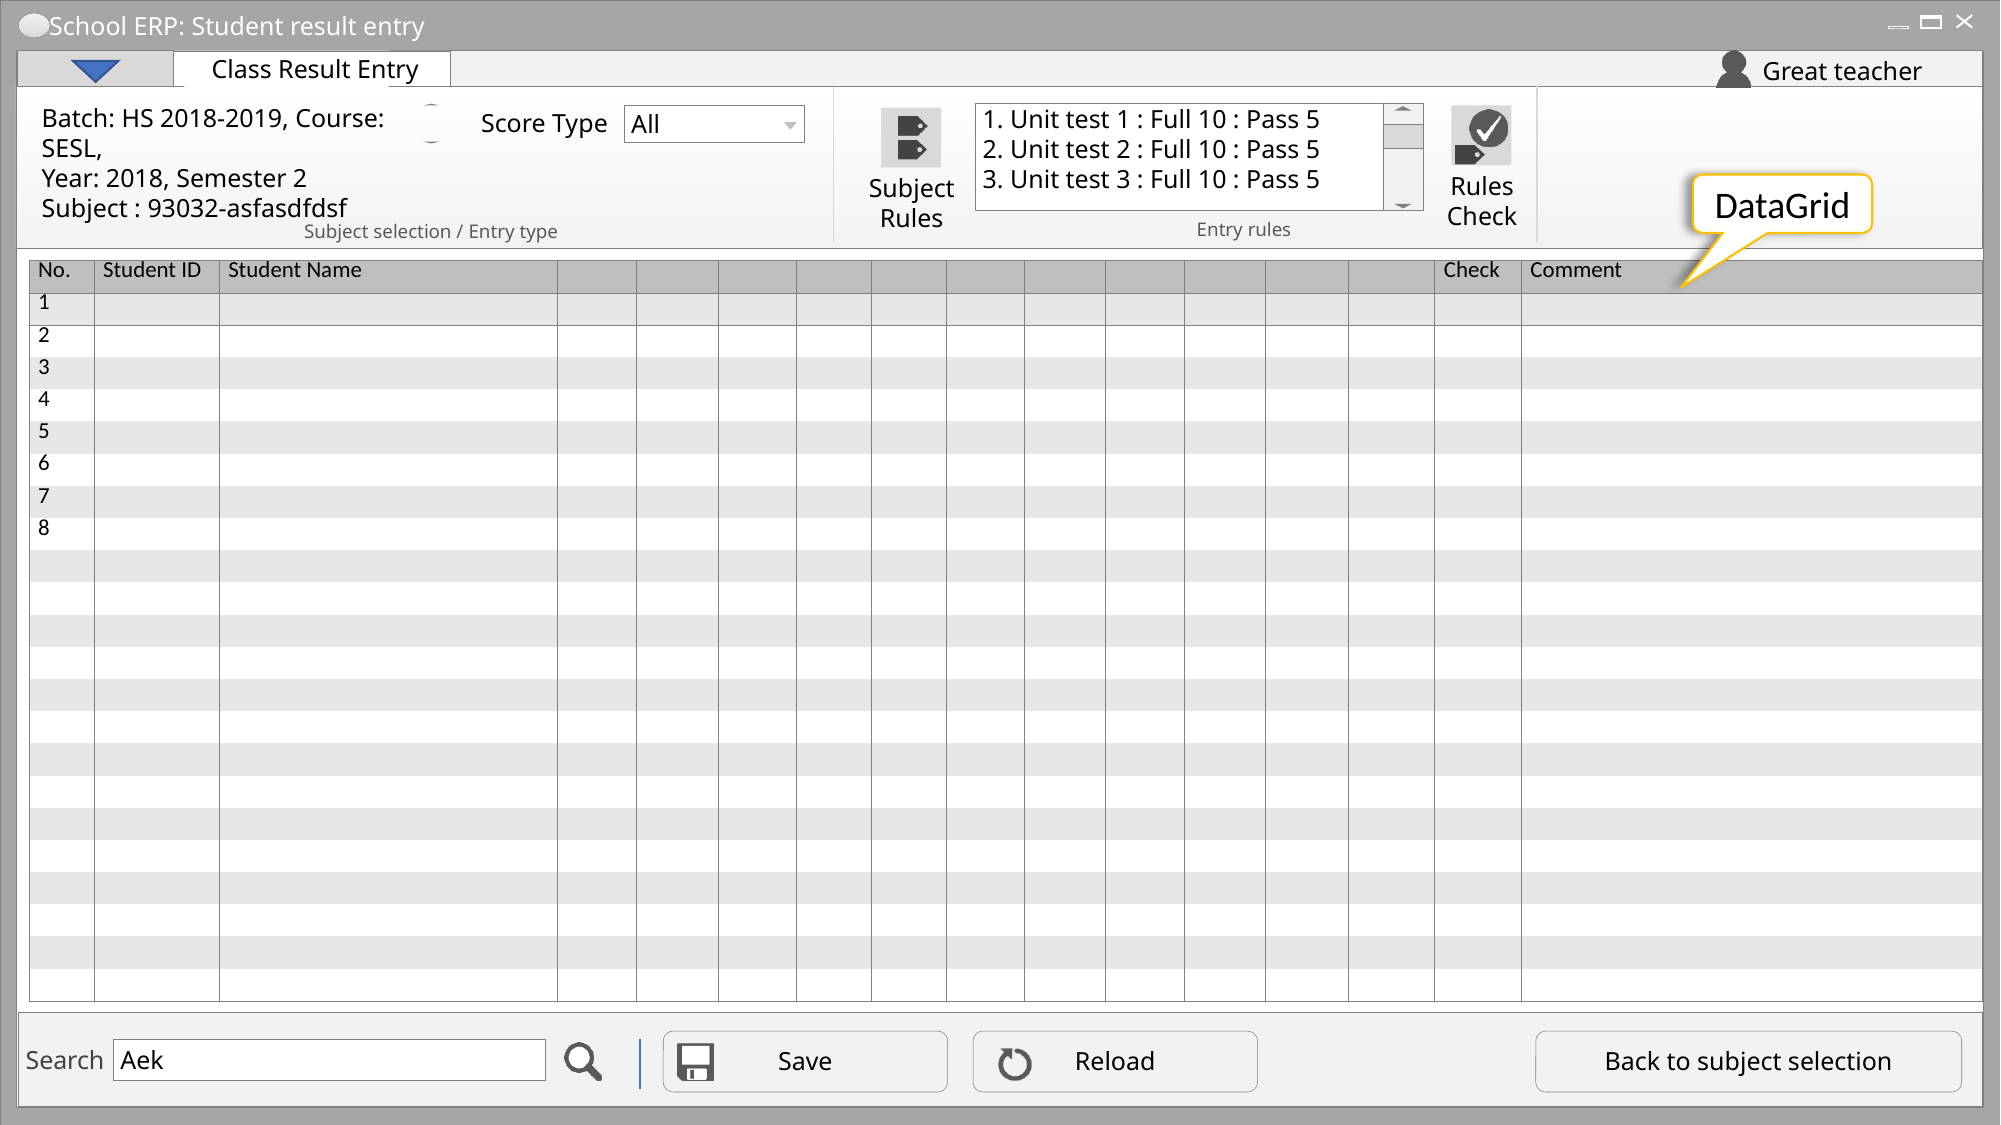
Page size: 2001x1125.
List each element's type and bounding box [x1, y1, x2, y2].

picture [1450, 109, 1508, 173]
text_box [950, 85, 1538, 242]
text_box [34, 102, 450, 197]
text_box [1421, 105, 1543, 236]
text_box [0, 0, 2000, 1125]
text_box [893, 106, 932, 168]
text_box [851, 107, 973, 238]
text_box [28, 86, 834, 244]
text_box [975, 103, 1424, 211]
text_box [623, 105, 804, 143]
picture [564, 1042, 602, 1081]
text_box [663, 1031, 948, 1092]
picture [995, 1045, 1034, 1083]
picture [1716, 50, 1751, 88]
